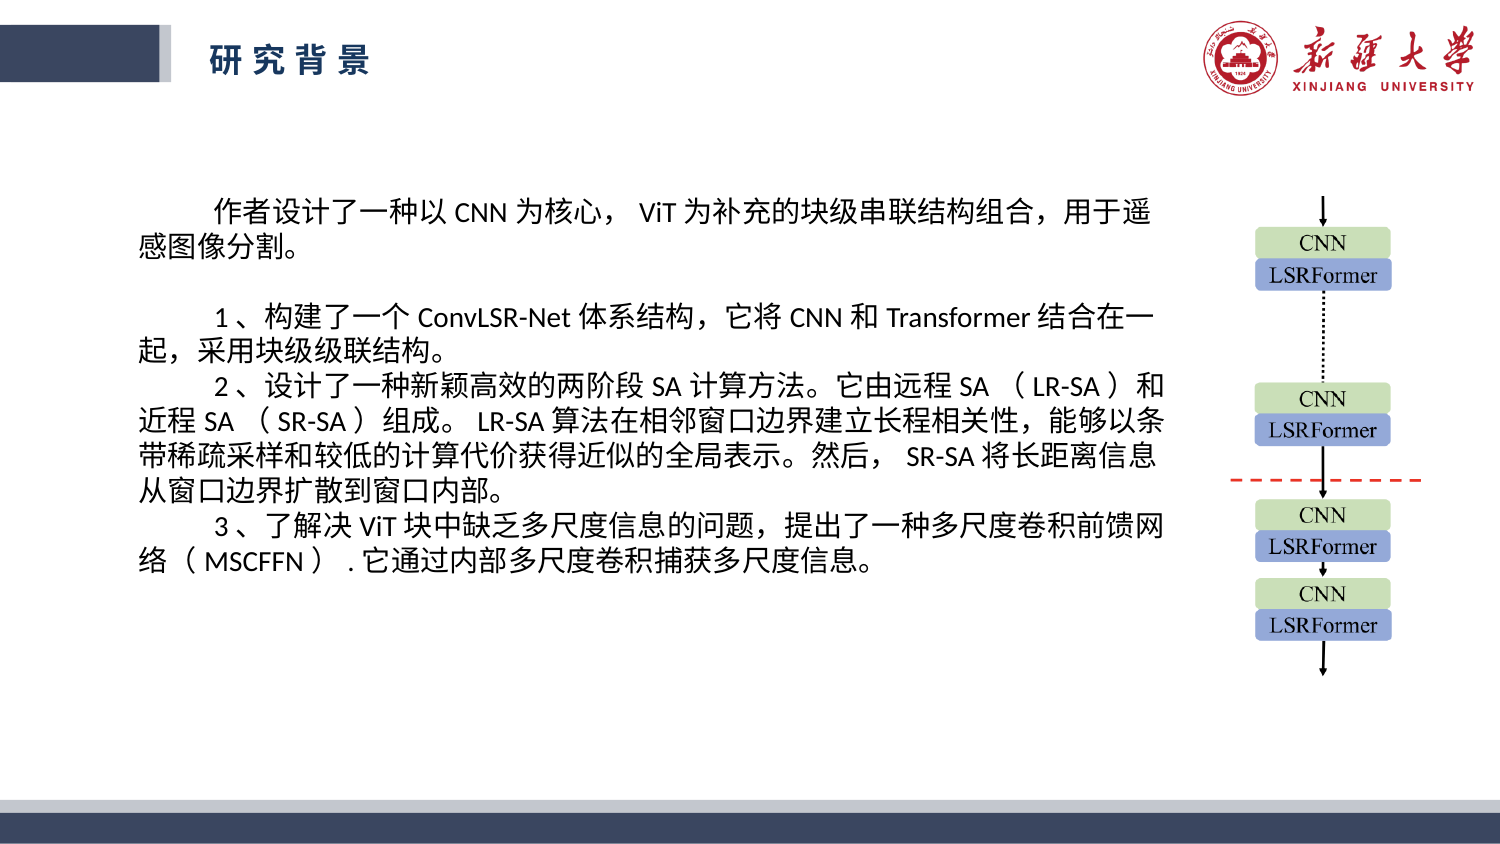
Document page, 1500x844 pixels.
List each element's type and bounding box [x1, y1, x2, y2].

picture [1222, 161, 1450, 680]
picture [1198, 10, 1485, 103]
text_box [0, 24, 1500, 844]
